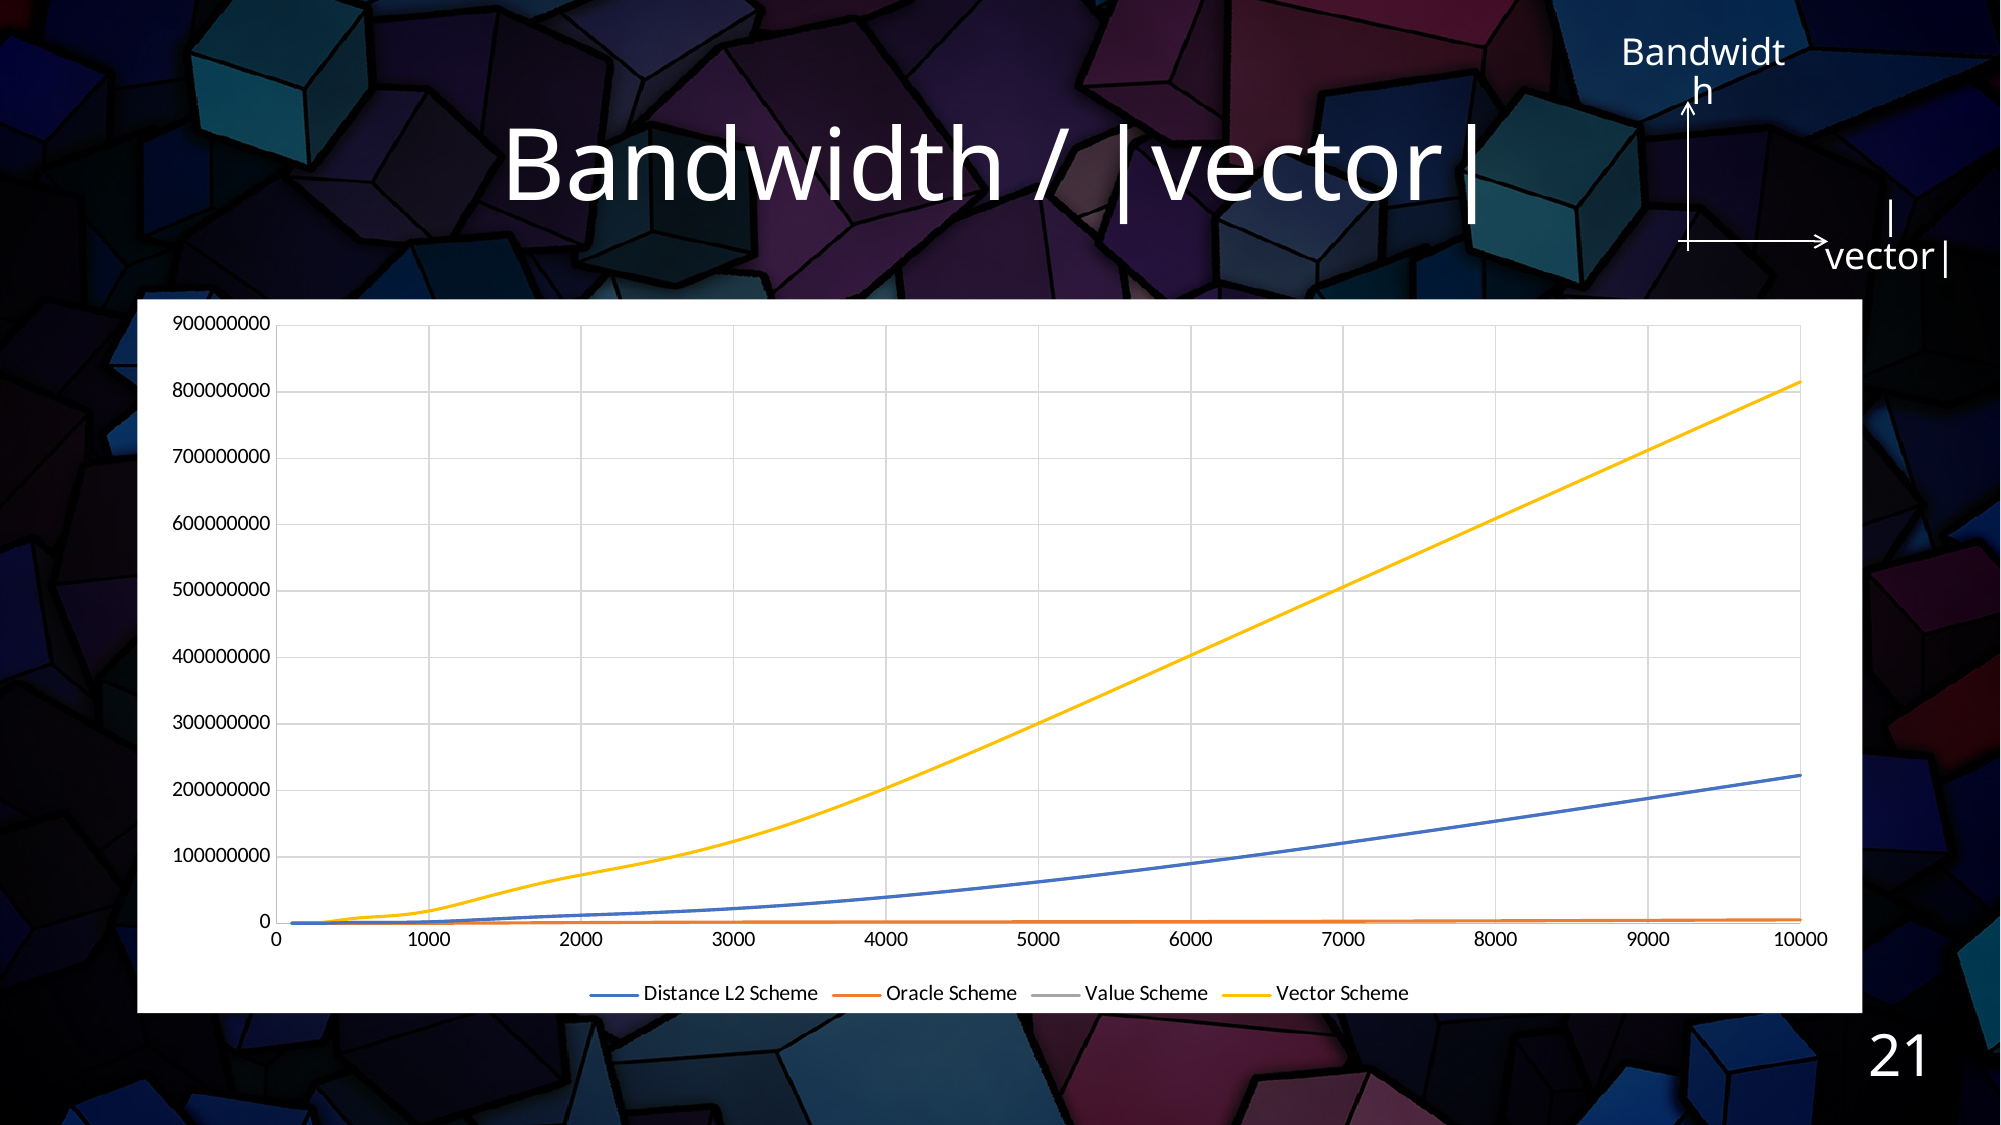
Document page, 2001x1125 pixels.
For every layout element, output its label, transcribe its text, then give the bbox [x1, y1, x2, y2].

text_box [1597, 25, 1978, 312]
slide_number 21 [1831, 1013, 1950, 1103]
picture [0, 0, 2001, 1125]
title Bandwidth / |vector| [137, 59, 1597, 278]
chart [137, 299, 1863, 1014]
